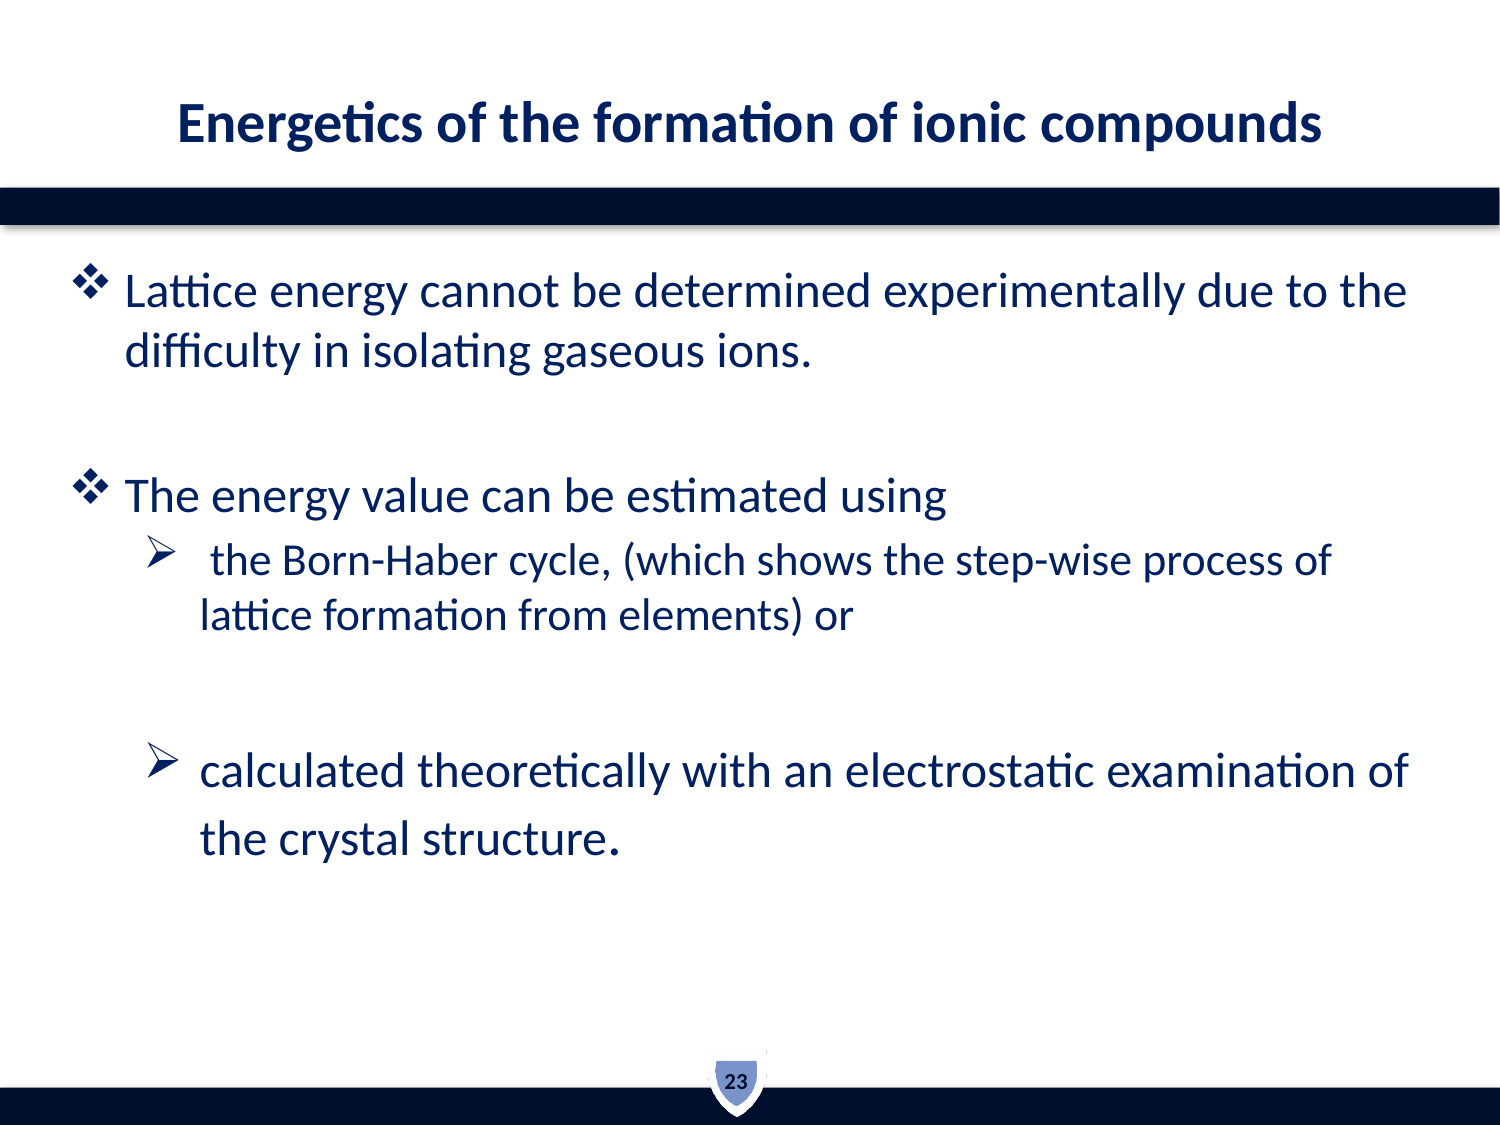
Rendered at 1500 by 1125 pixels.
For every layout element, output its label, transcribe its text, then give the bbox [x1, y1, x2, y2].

slide_number 23 [704, 1050, 768, 1110]
title Energetics of the formation of ionic compounds [75, 24, 1425, 213]
picture [706, 1110, 767, 1117]
list Lattice energy cannot be determined experimentally due to the difficulty in isolating gaseous ions. The energy value can be estimated using the Born-Haber cycle, (which shows the step-wise process of lattice formation from elements) or calculated theoretically with an electrostatic examination of the crystal structure. [34, 249, 1468, 1061]
